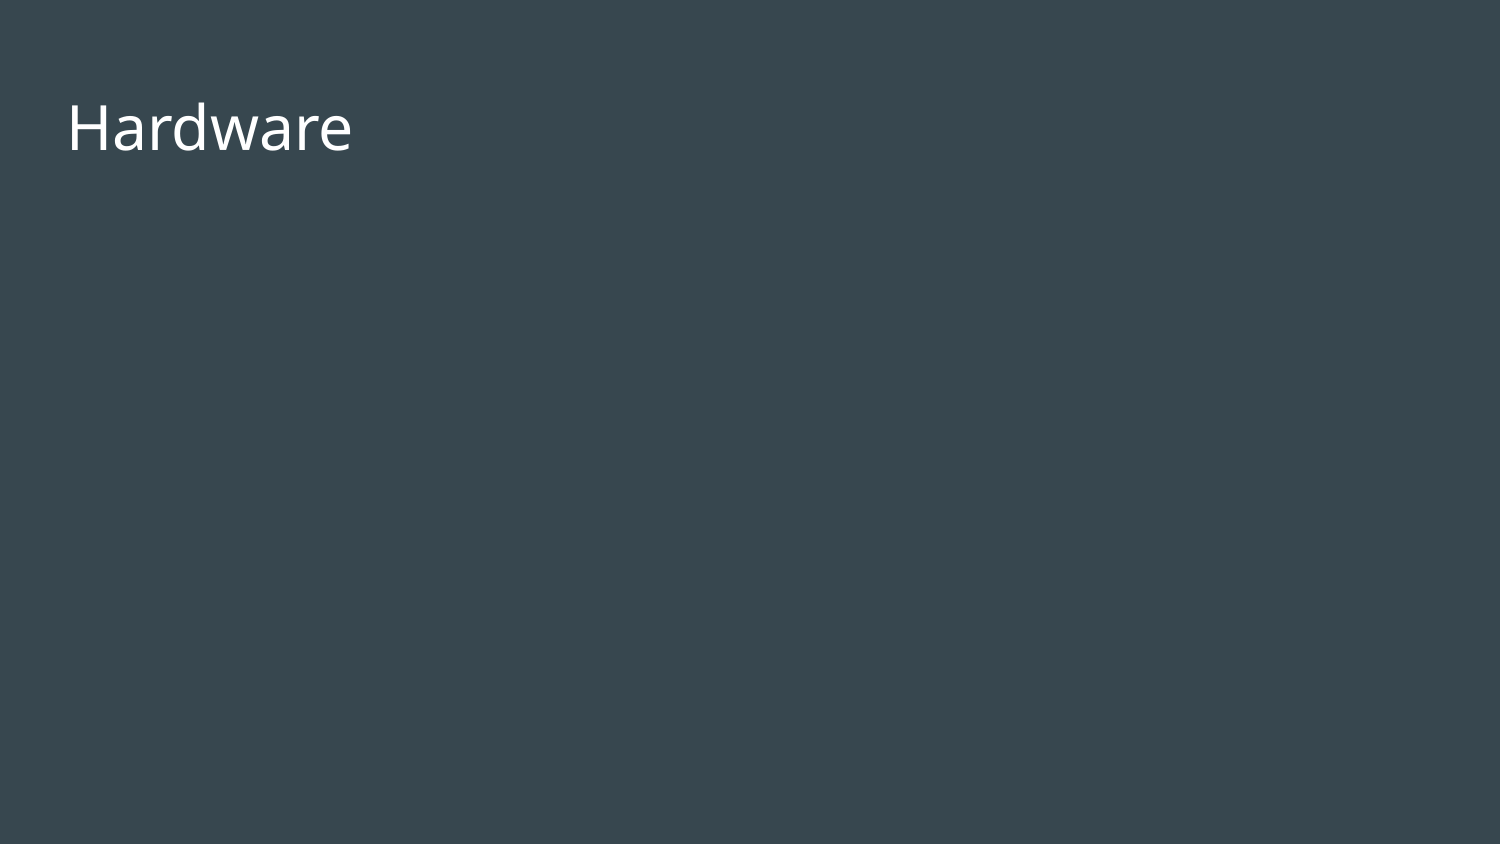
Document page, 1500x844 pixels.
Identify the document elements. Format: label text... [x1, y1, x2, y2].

title Hardware [51, 72, 1449, 167]
